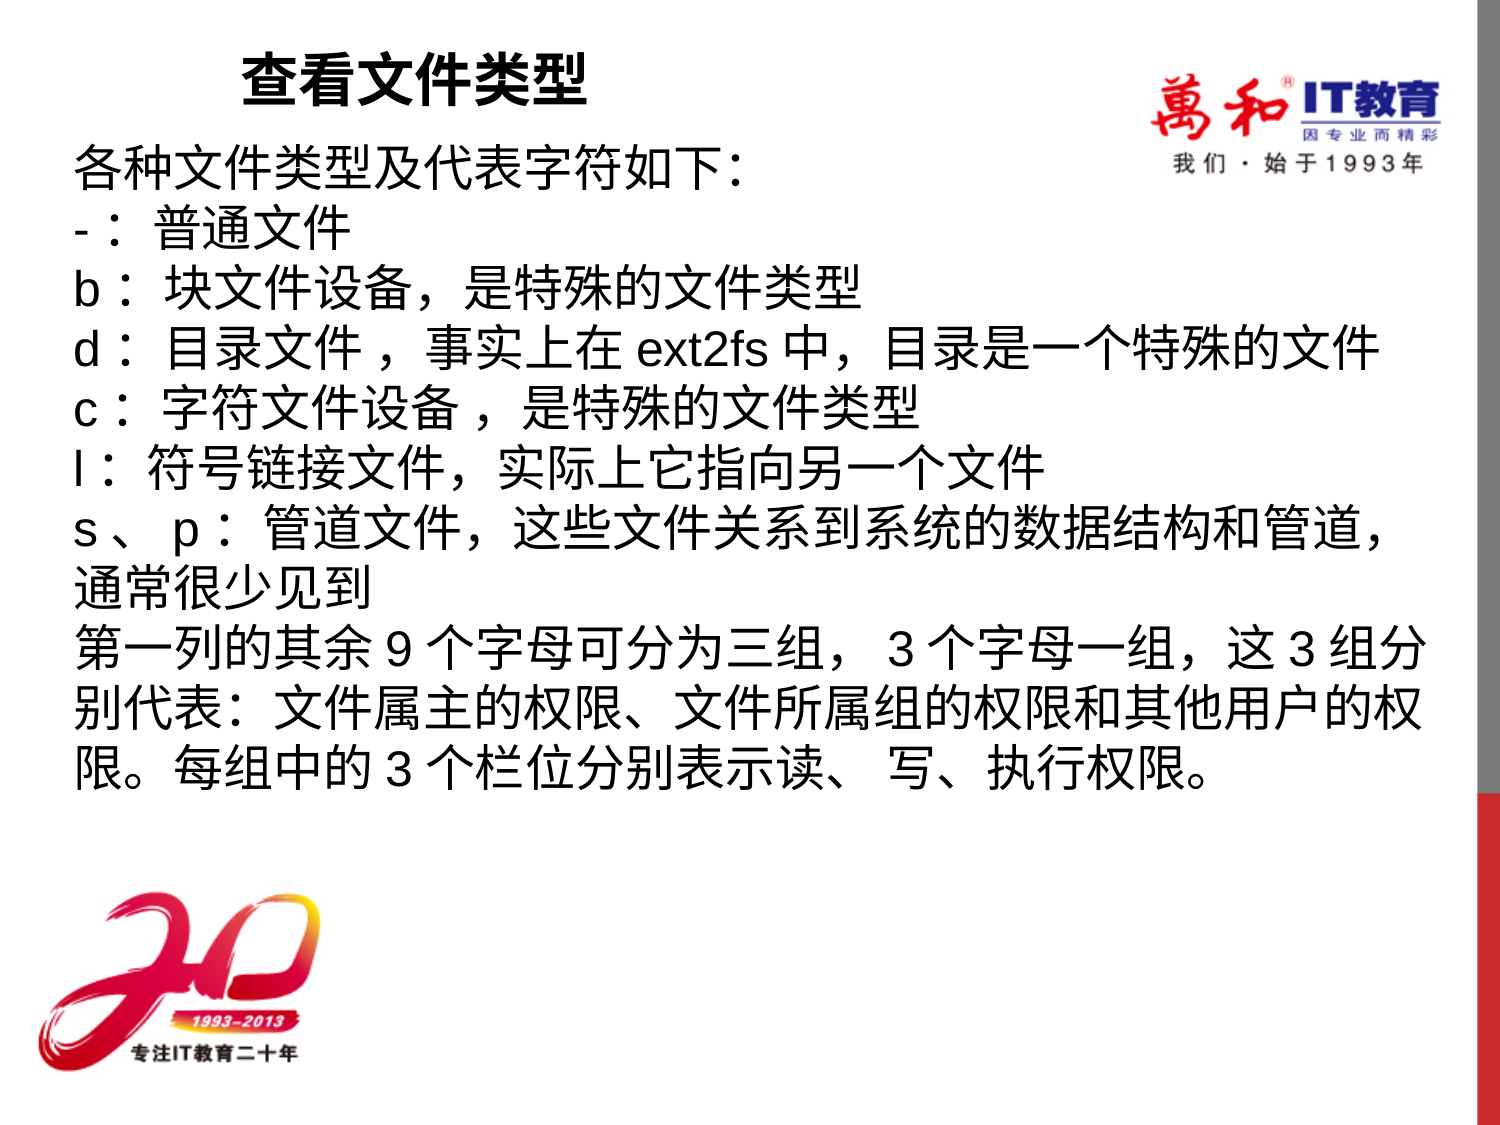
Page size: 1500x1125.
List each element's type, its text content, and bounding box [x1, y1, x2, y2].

text_box 查看文件类型 [225, 35, 606, 121]
picture [0, 0, 1500, 1125]
text_box 各种文件类型及代表字符如下： -：普通文件 b：块文件设备，是特殊的文件类型 d：目录文件 ，事实上在ext2fs中，目录是一个特殊的文件 c：字符文件设备 ，是特殊的文件类型 l：符号链接文件，实际上它指向另一个文件 s、p：管道文件，这些文件关系到系统的数据结构和管道，通常很少见到 第一列的其余9个字母可分为三组，3个字母一组，这3组分别代表：文件属主的权限、文件所属组的权限和其他用户的权限。每组中的3个栏位分别表示读、 写、执行权限。 [58, 128, 1453, 804]
